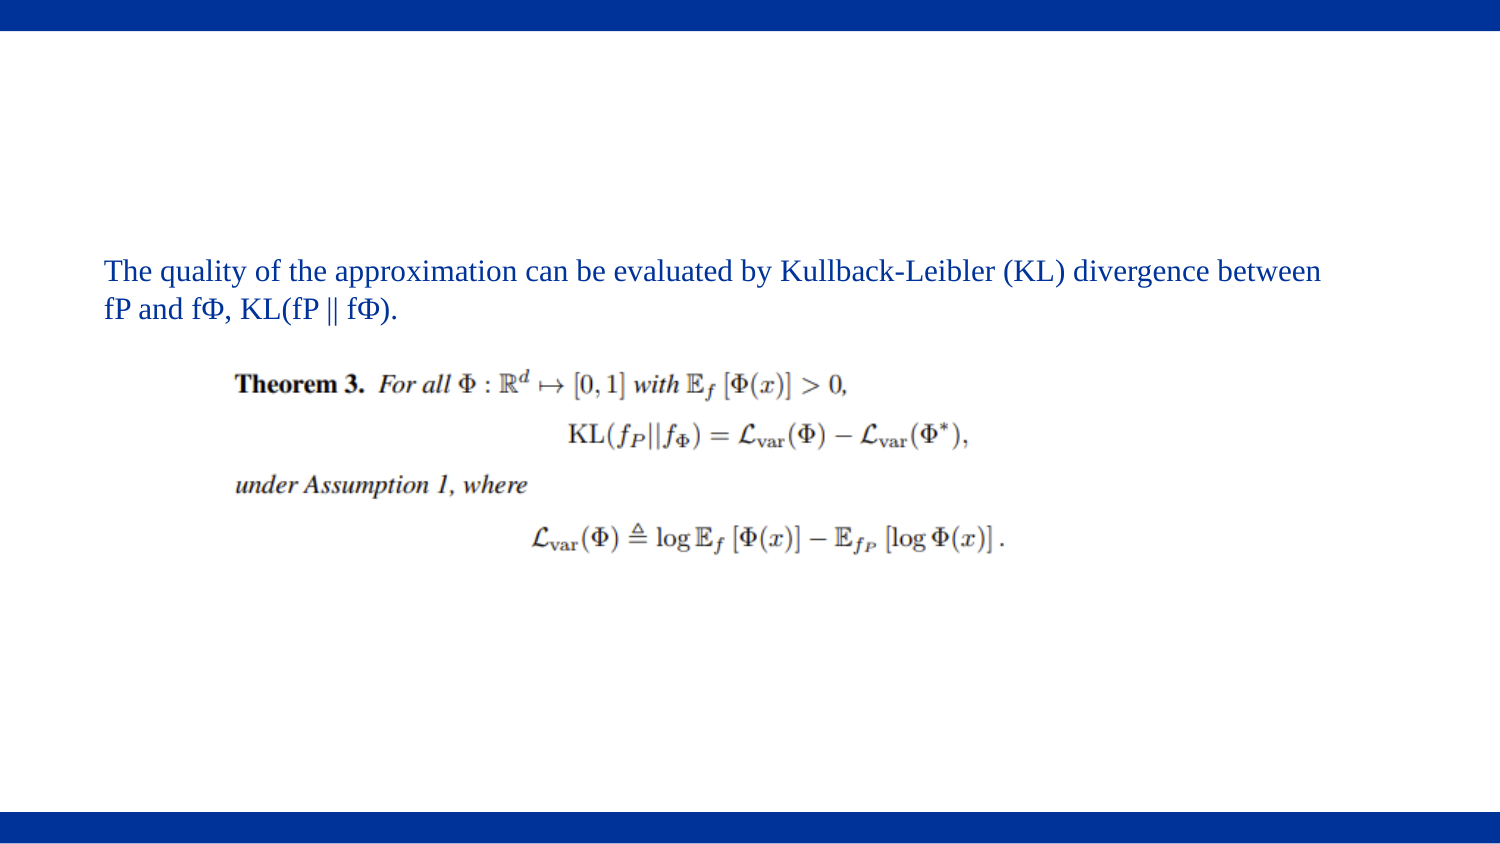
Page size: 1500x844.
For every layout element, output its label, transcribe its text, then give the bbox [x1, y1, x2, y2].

list The quality of the approximation can be evaluated by Kullback-Leibler (KL) divergence between fP and fΦ, KL(fP || fΦ). [90, 243, 1366, 771]
picture [208, 359, 1071, 564]
